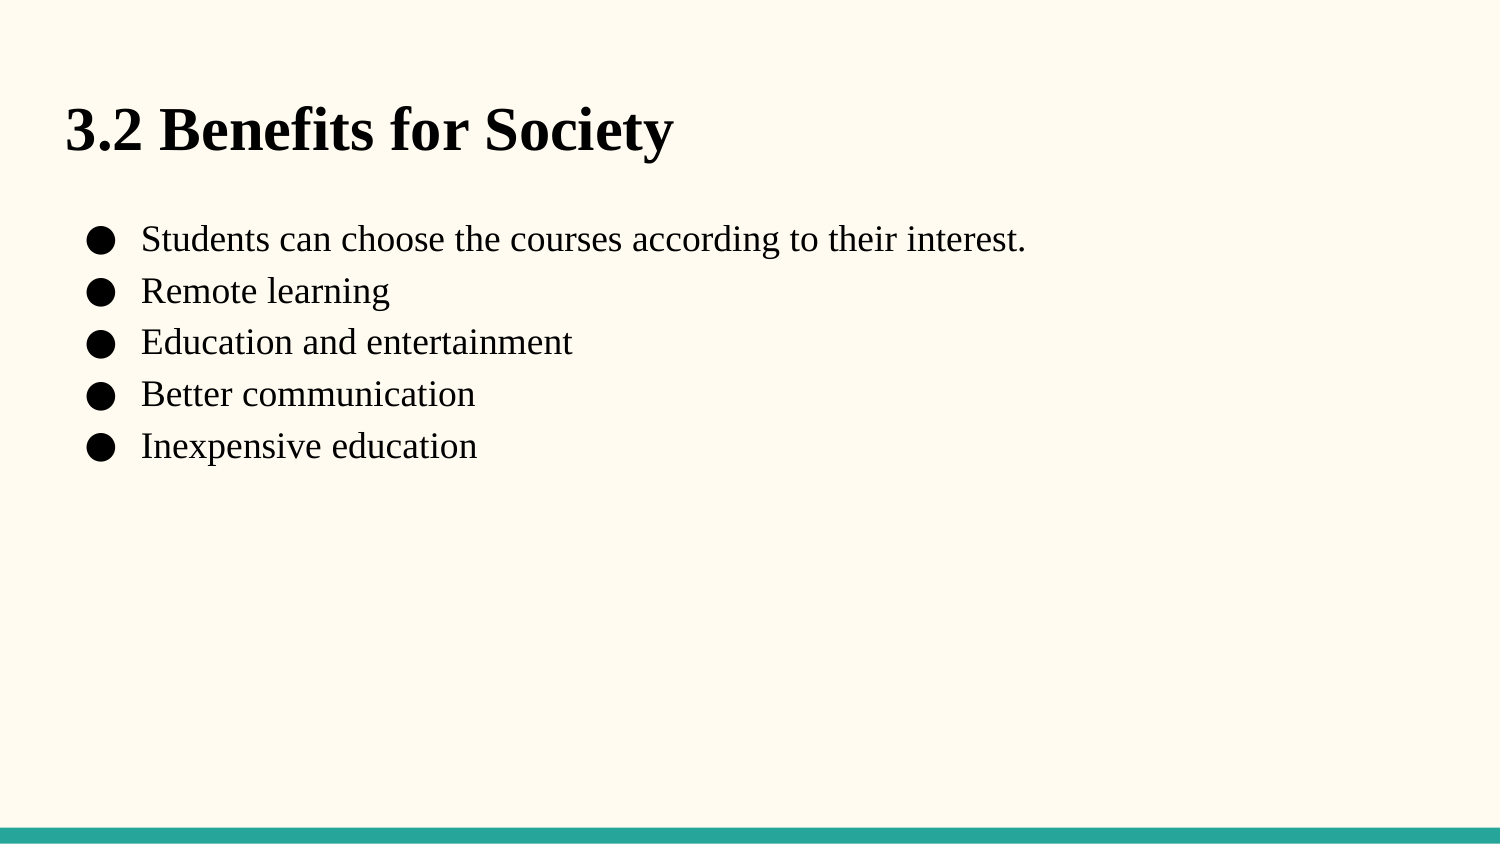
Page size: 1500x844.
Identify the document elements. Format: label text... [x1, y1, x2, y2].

text_box 3.2 Benefits for Society [51, 72, 1449, 174]
text_box Students can choose the courses according to their interest. Remote learning Education and entertainment Better communication Inexpensive education [51, 192, 1449, 750]
